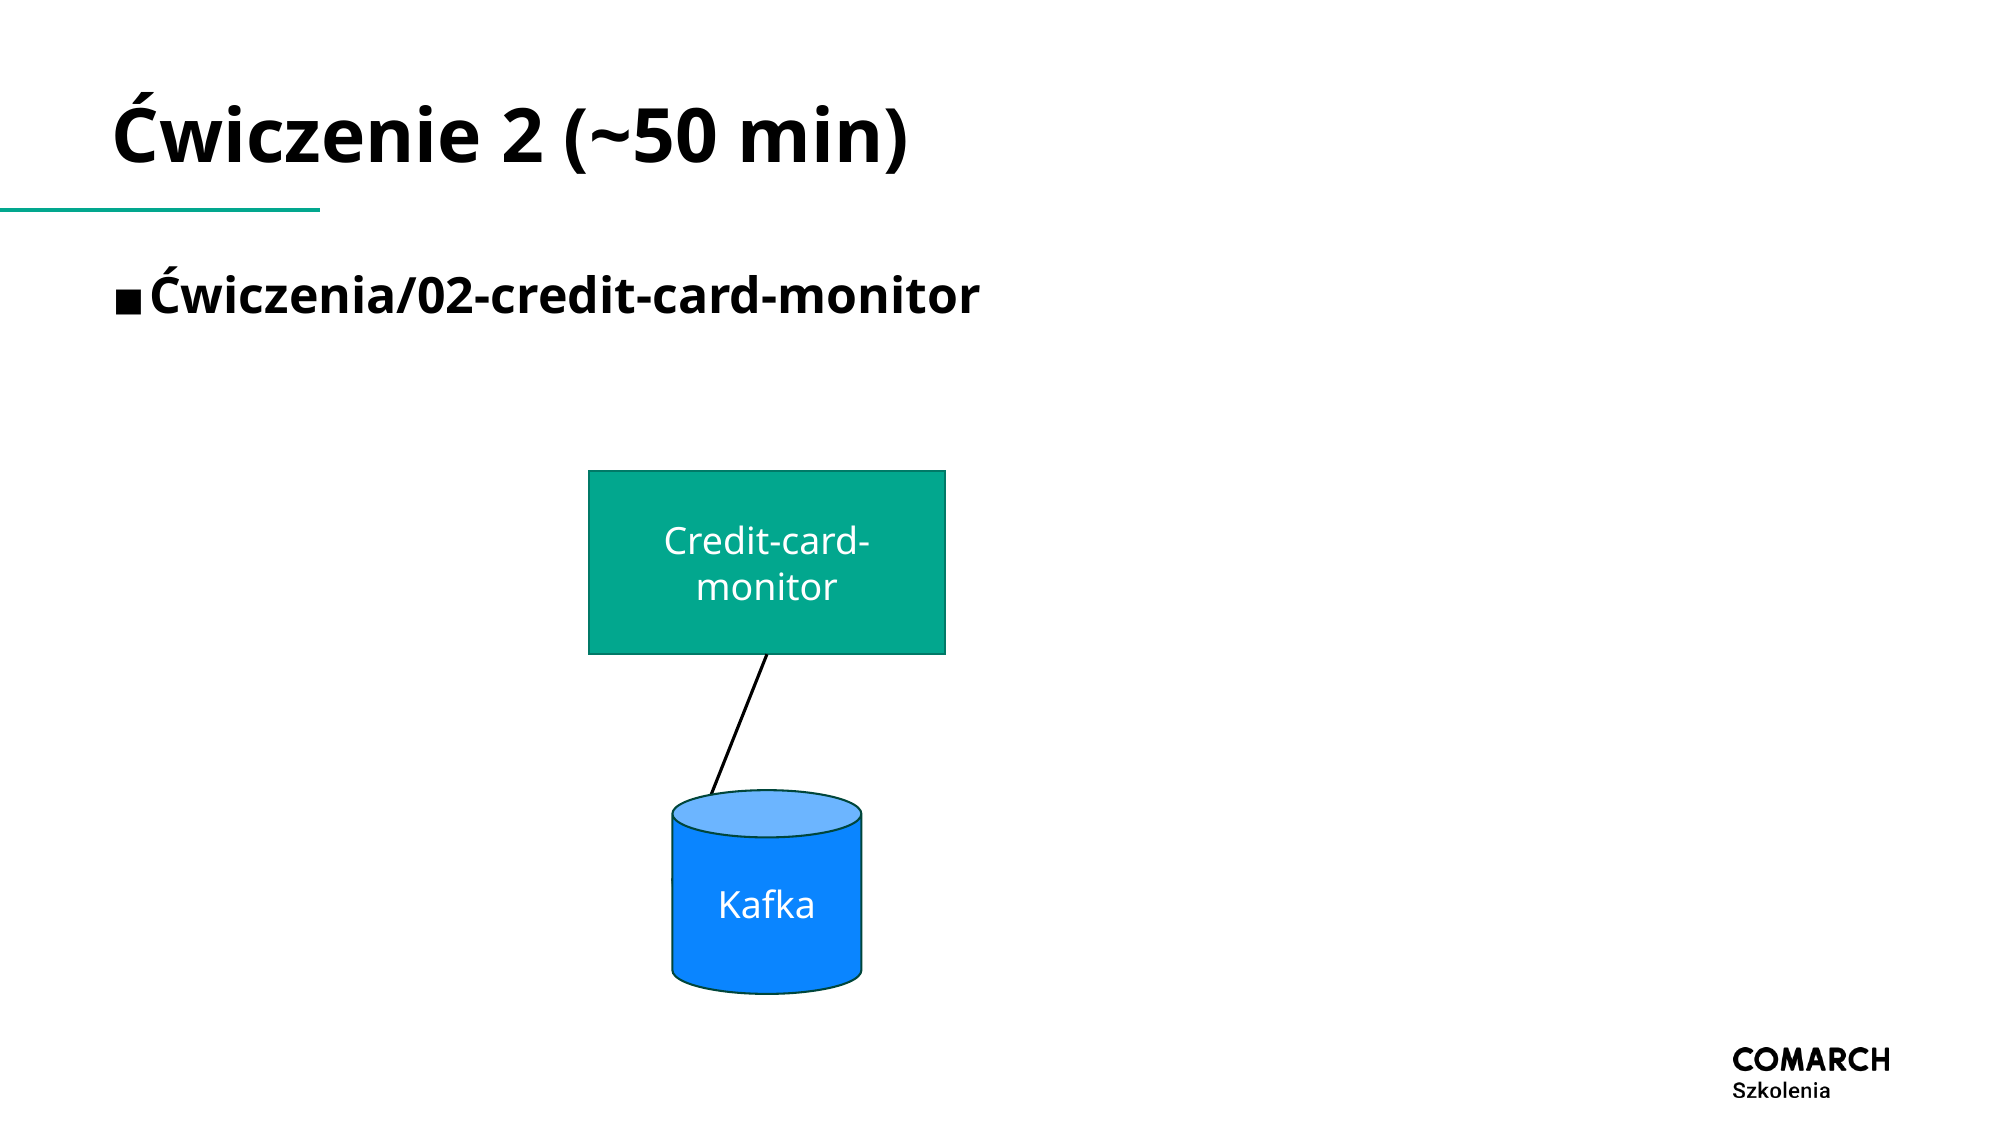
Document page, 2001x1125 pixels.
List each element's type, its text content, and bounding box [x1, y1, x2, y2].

picture [1733, 1047, 1889, 1098]
text_box [136, 268, 1914, 1025]
text_box [672, 790, 862, 837]
text_box Credit-card-monitor [588, 470, 946, 655]
title Ćwiczenie 2 (~50 min) [111, 0, 1889, 185]
text_box Kafka [672, 790, 862, 994]
list Ćwiczenia/02-credit-card-monitor [111, 243, 1889, 1000]
